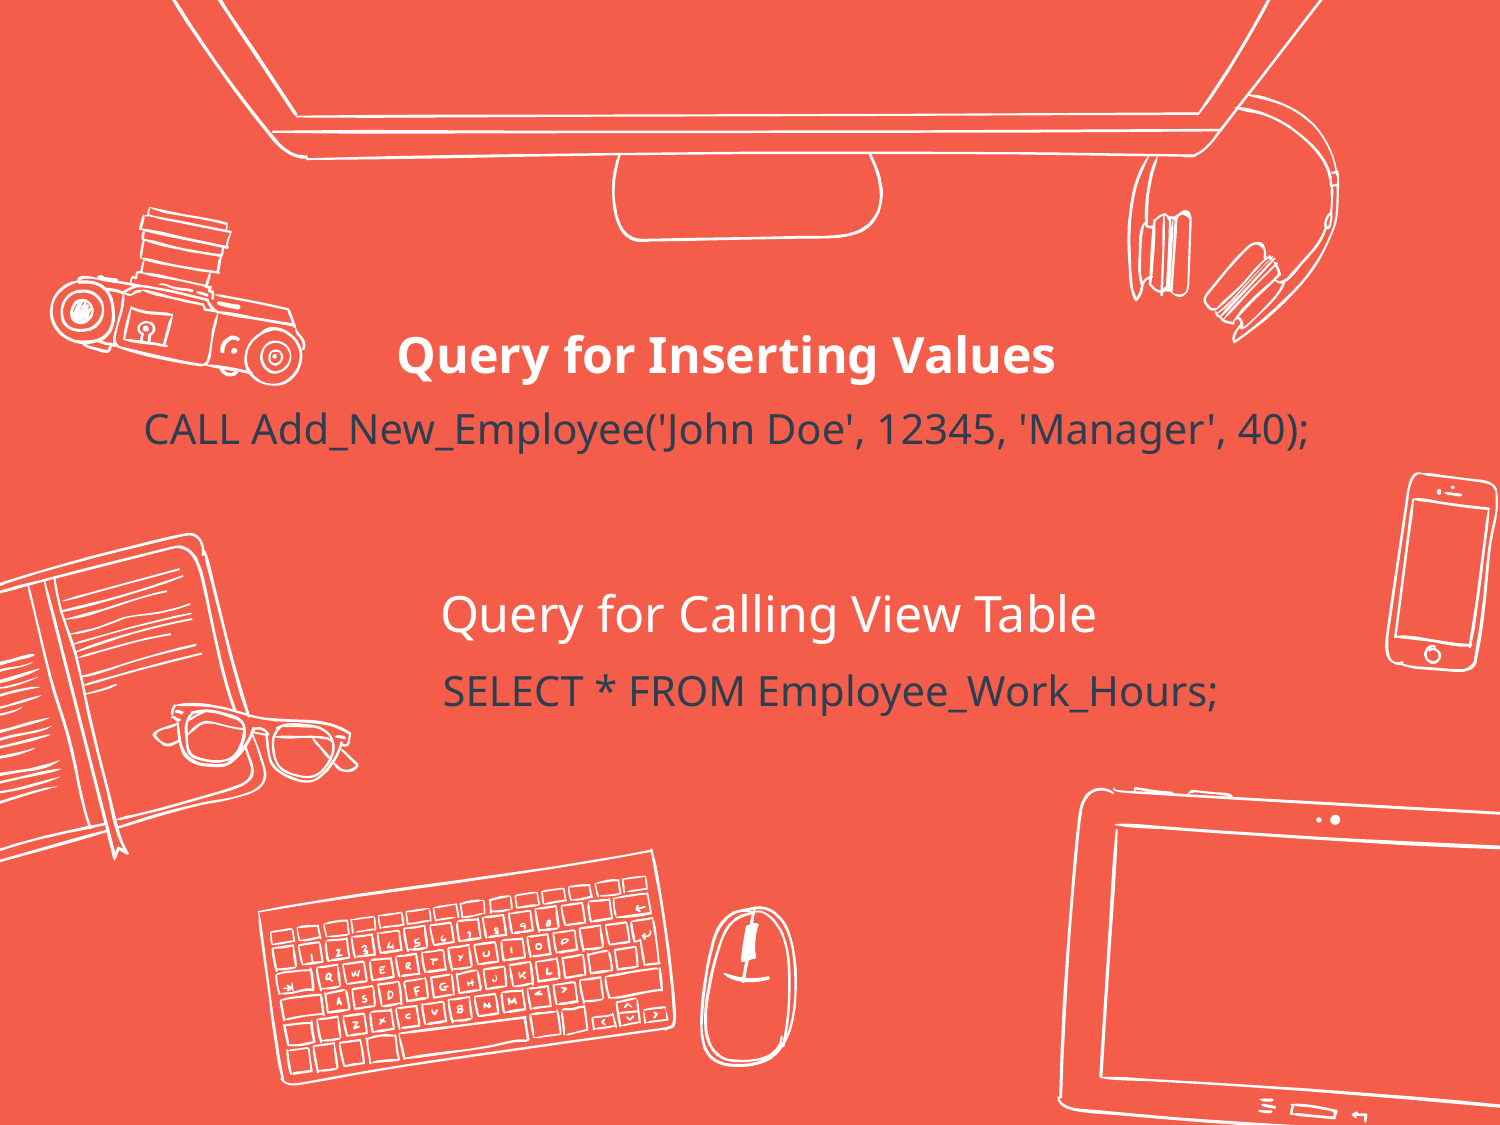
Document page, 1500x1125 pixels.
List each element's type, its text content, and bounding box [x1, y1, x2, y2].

text_box CALL Add_New_Employee('John Doe', 12345, 'Manager', 40); [57, 387, 1397, 476]
text_box Query for Inserting Values [326, 318, 1128, 387]
list SELECT * FROM Employee_Work_Hours; [266, 649, 1396, 719]
title Query for Calling View Table [378, 560, 1160, 649]
